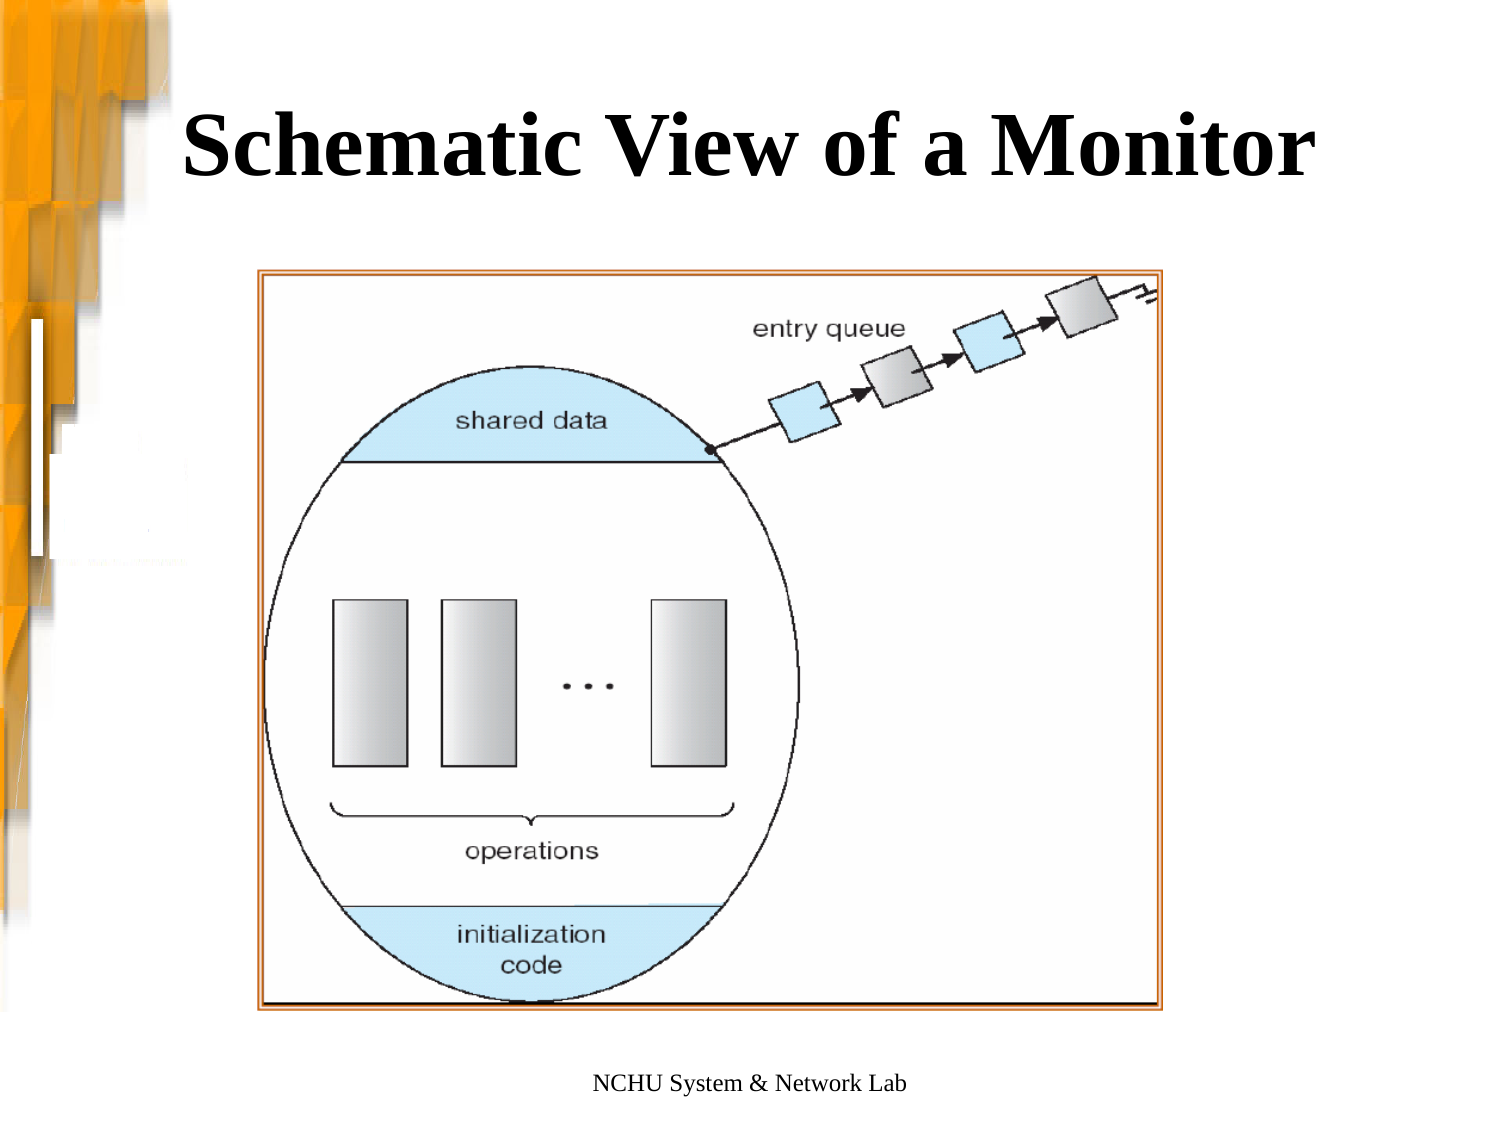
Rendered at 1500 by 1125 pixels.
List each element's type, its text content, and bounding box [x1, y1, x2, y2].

picture [0, 0, 195, 1012]
title Schematic View of a Monitor [74, 44, 1426, 233]
footer NCHU System & Network Lab [430, 1058, 1070, 1095]
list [257, 269, 1163, 1013]
